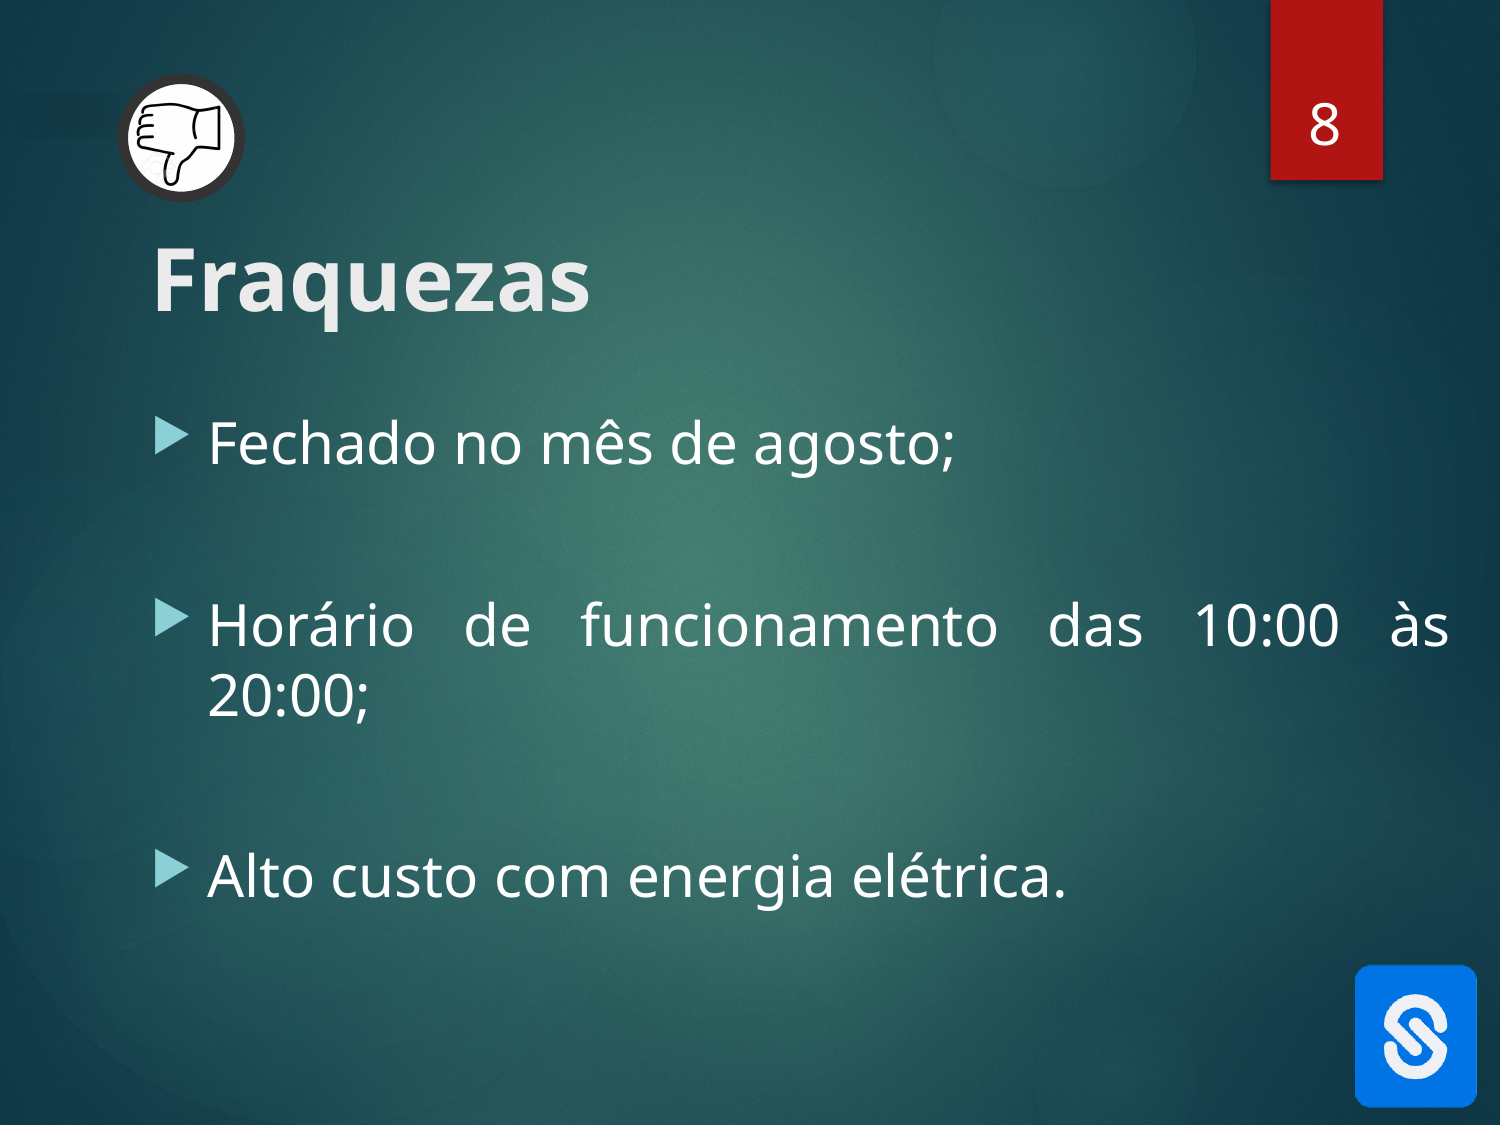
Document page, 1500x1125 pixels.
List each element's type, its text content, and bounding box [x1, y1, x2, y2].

title Fraquezas [135, 216, 1294, 399]
slide_number 8 [1273, 48, 1378, 175]
picture [1355, 963, 1477, 1108]
picture [122, 78, 240, 198]
list Fechado no mês de agosto; Horário de funcionamento das 10:00 às 20:00; Alto custo com energia elétrica. [135, 399, 1466, 1069]
